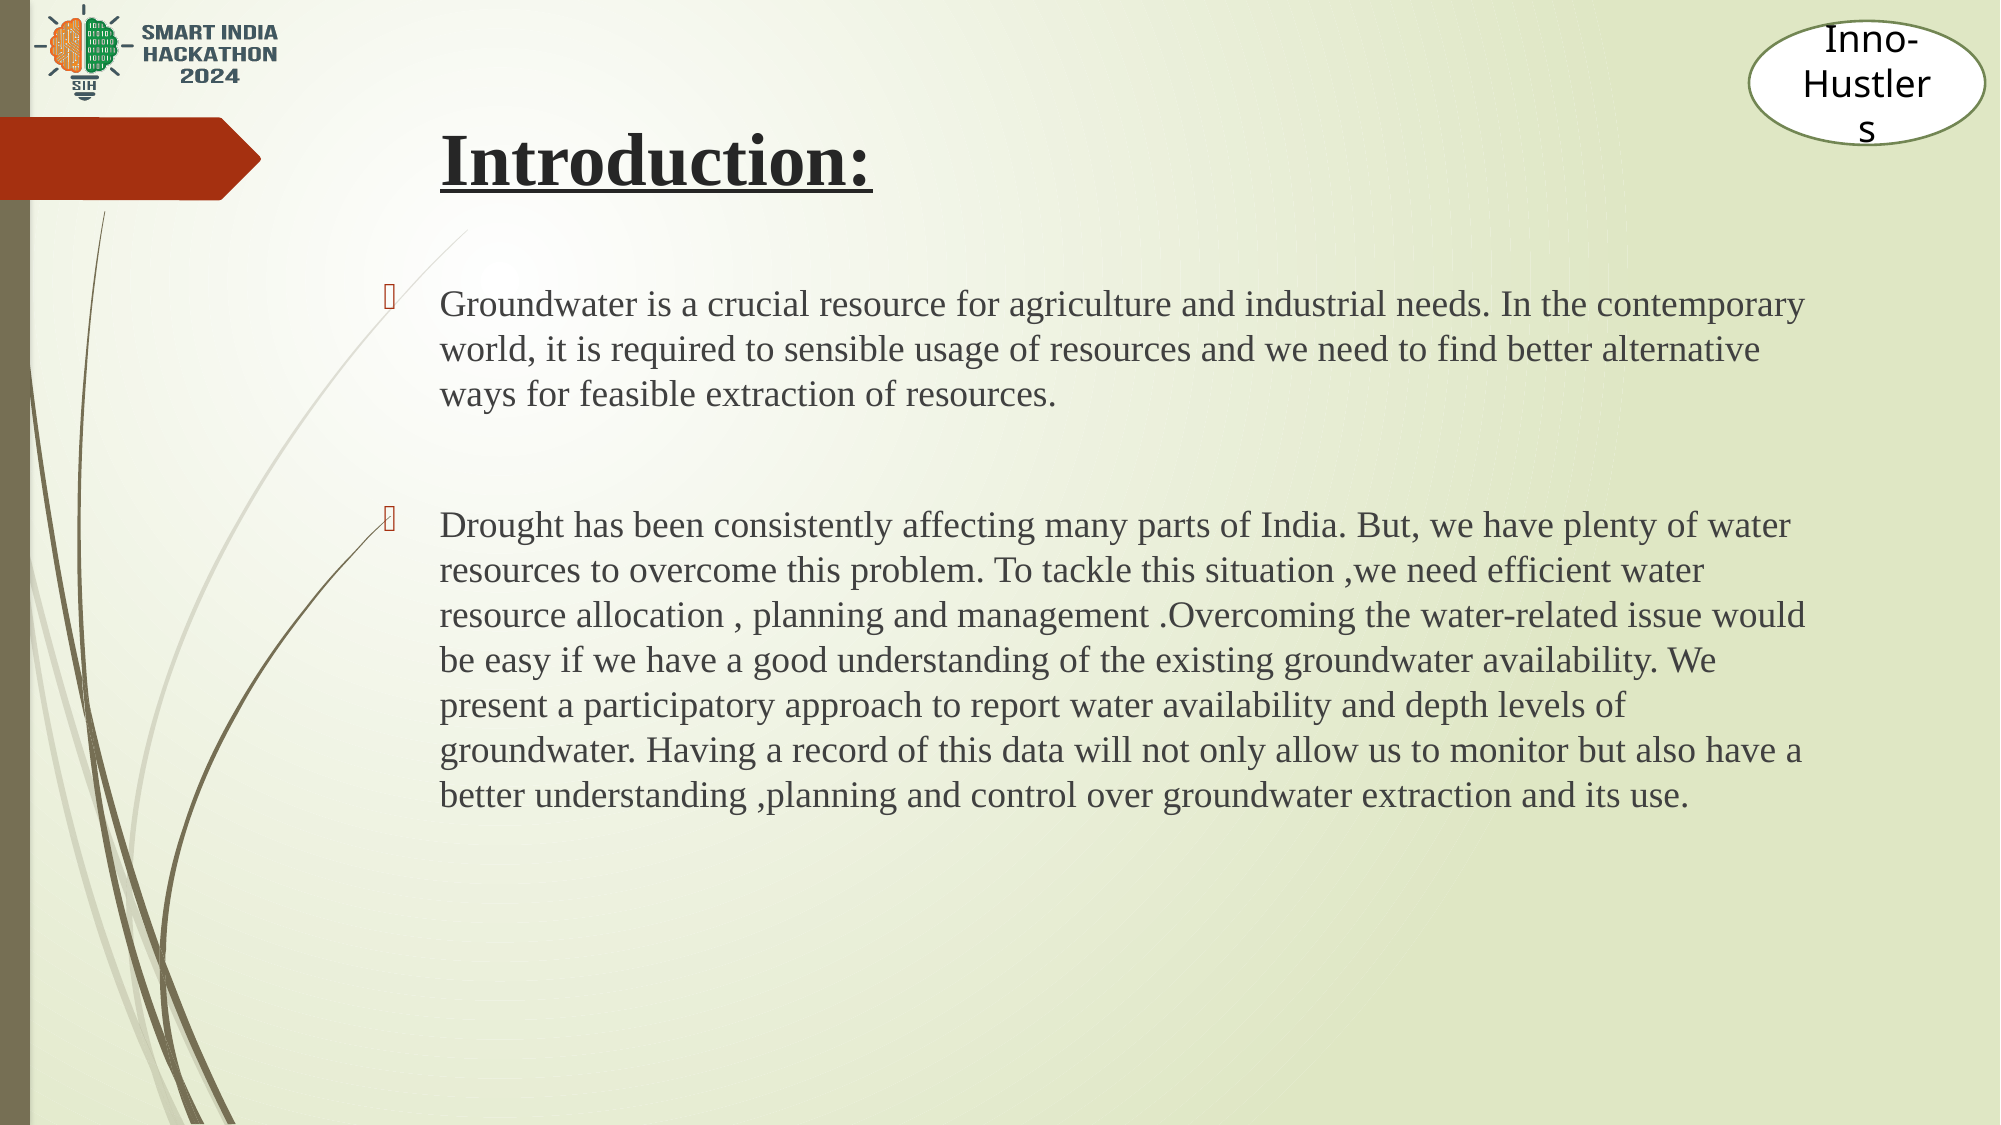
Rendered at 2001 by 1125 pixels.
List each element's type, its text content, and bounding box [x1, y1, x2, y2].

list Groundwater is a crucial resource for agriculture and industrial needs. In the contemporary world, it is required to sensible usage of resources and we need to find better alternative ways for feasible extraction of resources. Drought has been consistently affecting many parts of India. But, we have plenty of water resources to overcome this problem. To tackle this situation ,we need efficient water resource allocation , planning and management .Overcoming the water-related issue would be easy if we have a good understanding of the existing groundwater availability. We present a participatory approach to report water availability and depth levels of groundwater. Having a record of this data will not only allow us to monitor but also have a better understanding ,planning and control over groundwater extraction and its use. [368, 270, 1831, 891]
title Introduction: [425, 102, 1888, 313]
text_box Inno-Hustlers [1747, 19, 1987, 147]
picture [27, 0, 284, 111]
